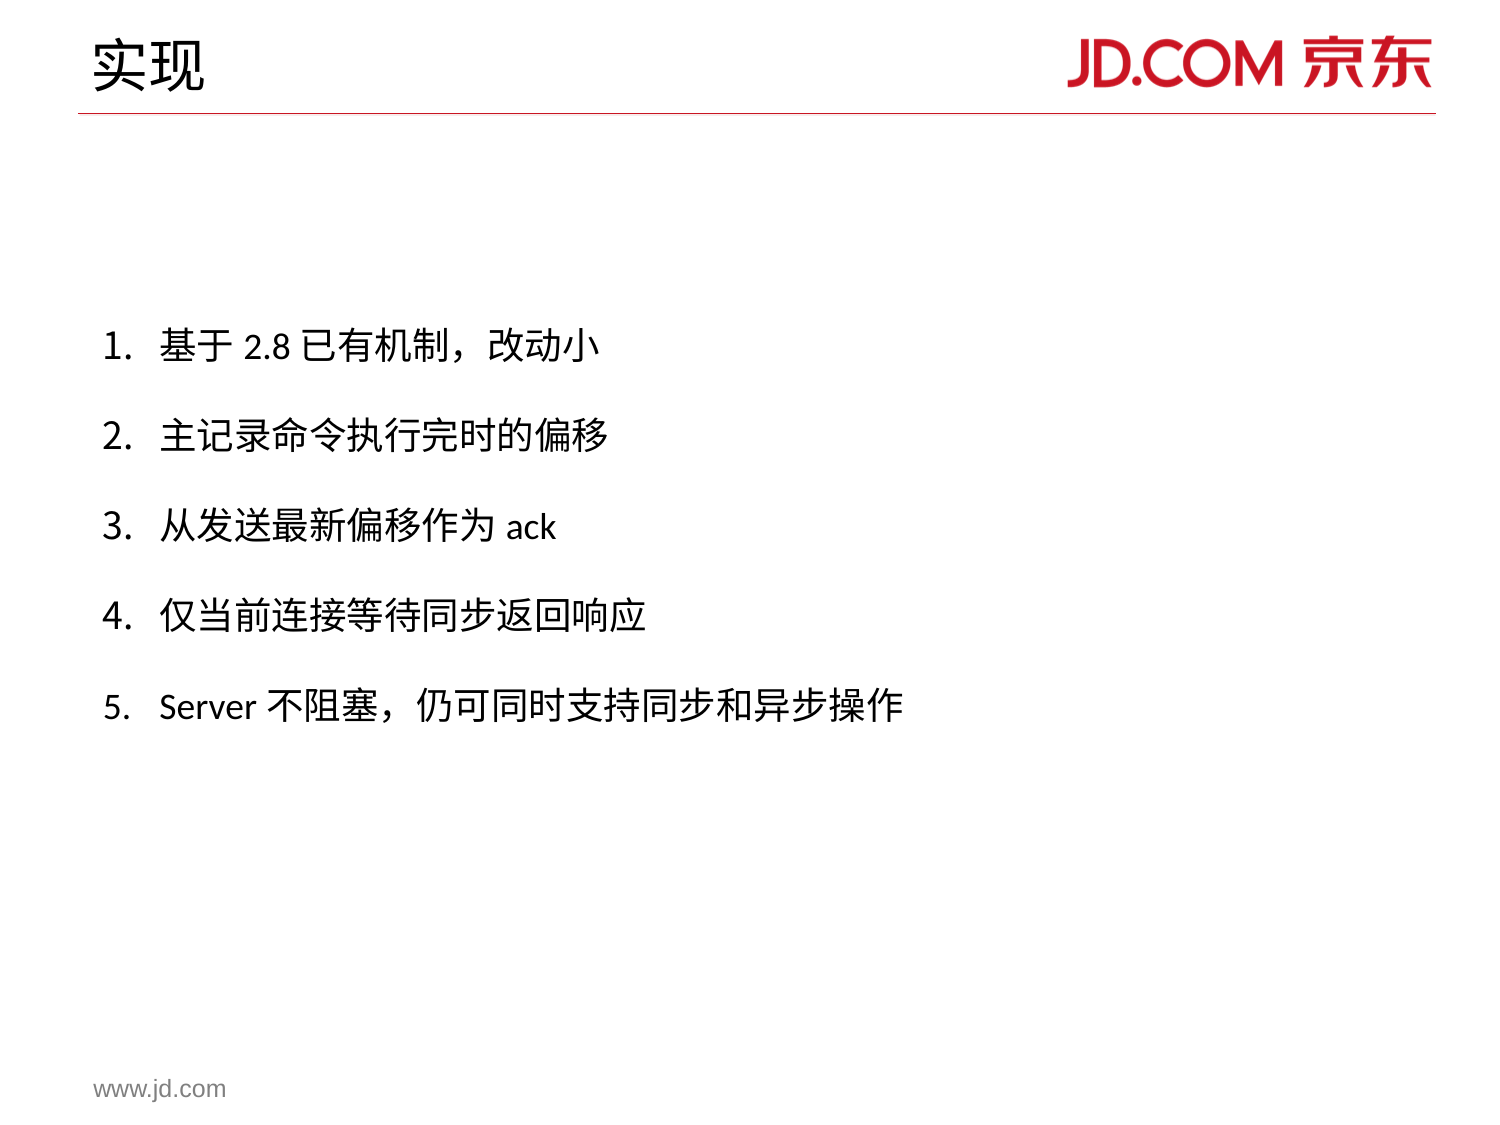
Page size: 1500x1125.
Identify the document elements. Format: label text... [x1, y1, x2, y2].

text_box 基于2.8已有机制，改动小 主记录命令执行完时的偏移 从发送最新偏移作为ack 仅当前连接等待同步返回响应 Server不阻塞，仍可同时支持同步和异步操作 [88, 314, 919, 735]
picture [1061, 30, 1437, 94]
title 实现 [75, 19, 1056, 110]
